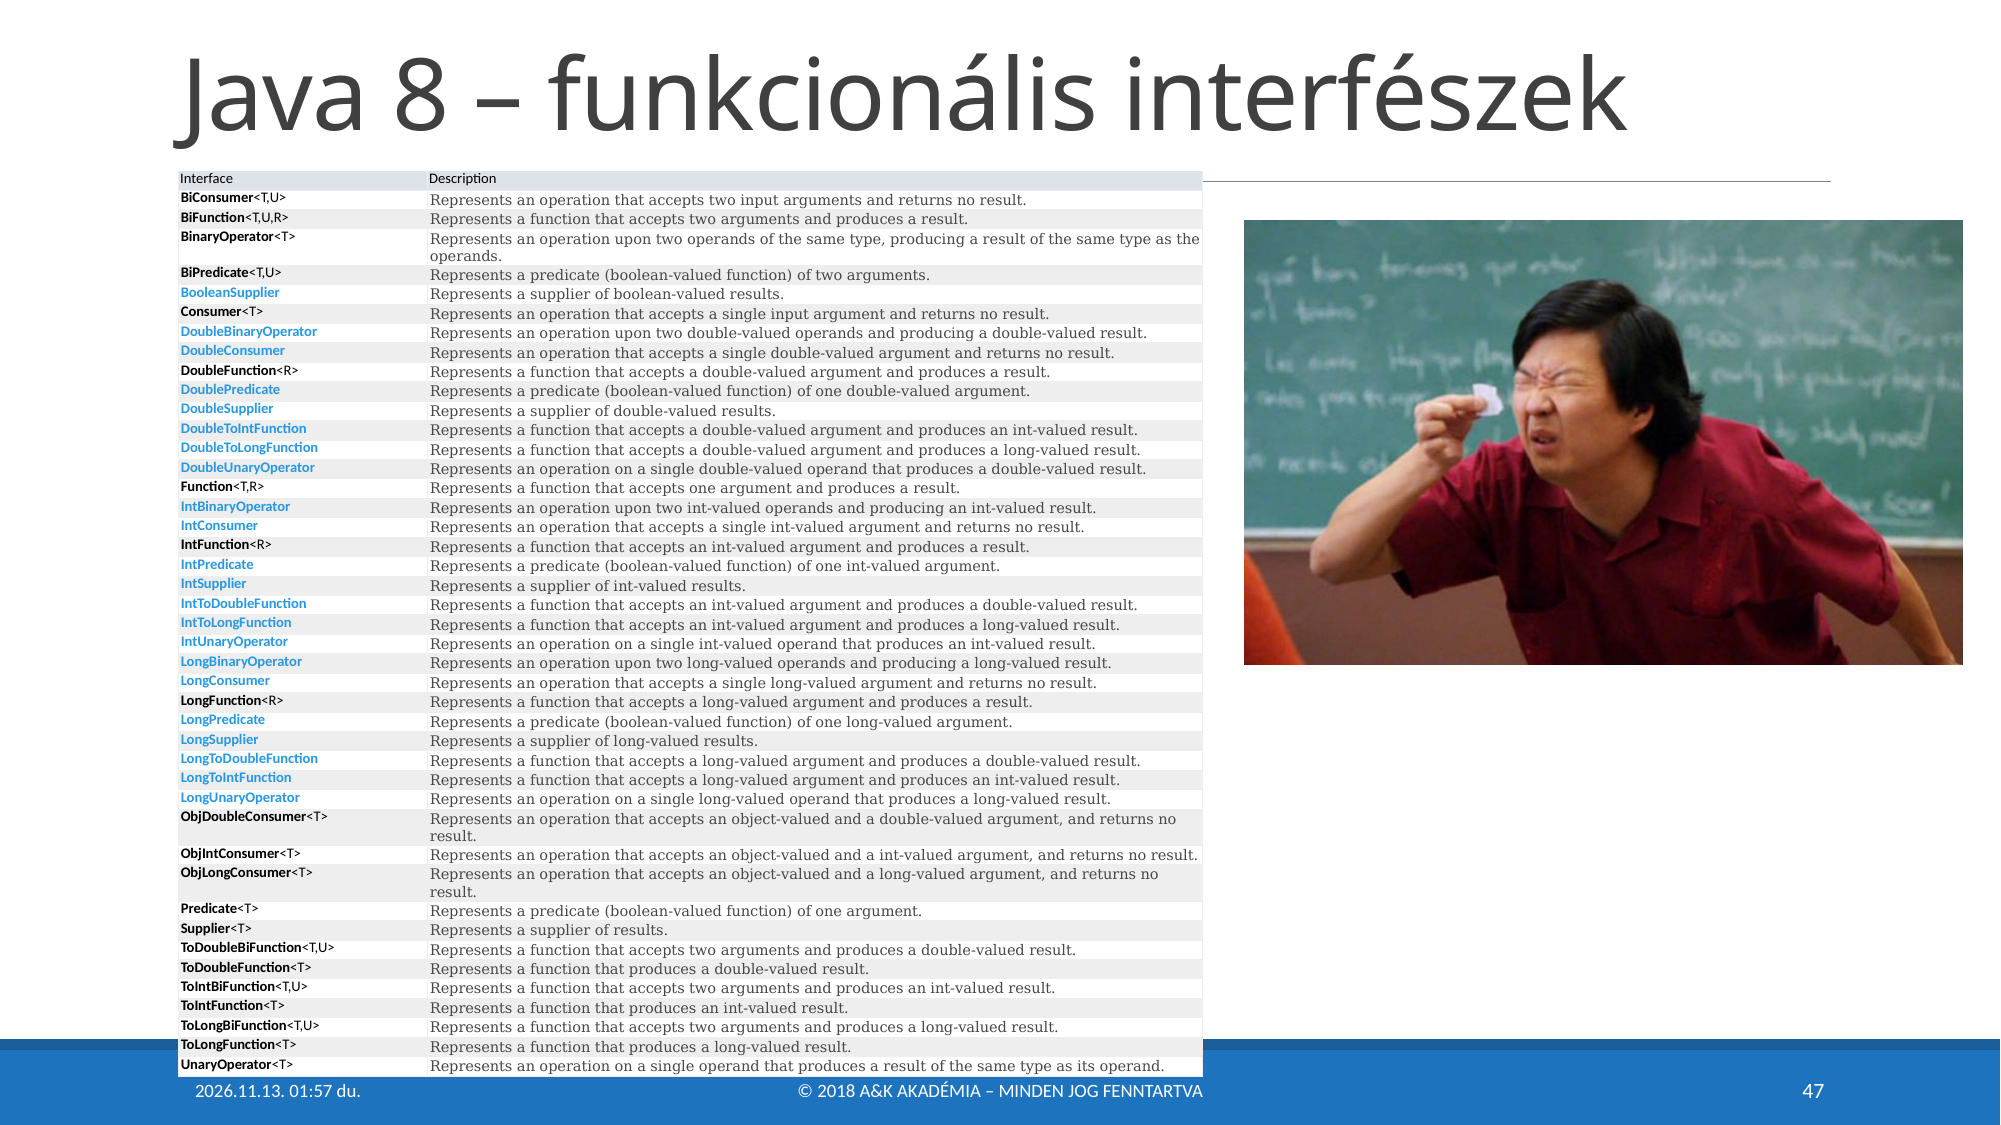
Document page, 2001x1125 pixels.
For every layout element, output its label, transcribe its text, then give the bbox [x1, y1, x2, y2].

table_cell Represents an operation that accepts a single input argument and returns no result. [428, 305, 1202, 323]
title Java 8 – funkcionális interfészek [166, 33, 1830, 159]
table_cell Represents a function that accepts two arguments and produces an int-valued result. [428, 979, 1202, 998]
table_cell Represents a function that accepts an int-valued argument and produces a double-valued result. [428, 596, 1202, 614]
table_cell Represents a supplier of int-valued results. [428, 577, 1202, 595]
slide_number 47 [1624, 1059, 1840, 1120]
table_cell Represents a predicate (boolean-valued function) of one int-valued argument. [428, 557, 1202, 576]
table_cell Represents an operation that accepts an object-valued and a long-valued argument, and returns no result. [428, 865, 1202, 901]
table_cell IntBinaryOperator [179, 499, 427, 517]
table_cell Represents an operation on a single long-valued operand that produces a long-valued result. [428, 790, 1202, 809]
table_cell IntFunction<R> [179, 538, 427, 556]
table_cell Represents a predicate (boolean-valued function) of one double-valued argument. [428, 382, 1202, 401]
table_cell DoublePredicate [179, 382, 427, 401]
table_cell Represents an operation that accepts an object-valued and a double-valued argument, and returns no result. [428, 810, 1202, 845]
table_cell IntUnaryOperator [179, 635, 427, 653]
table_cell Represents a function that accepts a long-valued argument and produces an int-valued result. [428, 771, 1202, 789]
table_cell ToLongBiFunction<T,U> [179, 1018, 427, 1037]
table_cell Represents a supplier of long-valued results. [428, 732, 1202, 750]
table_cell IntToLongFunction [179, 615, 427, 634]
table_cell Function<T,R> [179, 479, 427, 498]
table_cell Represents a function that accepts two arguments and produces a result. [428, 210, 1202, 228]
table_cell Represents a supplier of results. [428, 921, 1202, 940]
table_cell Represents an operation that accepts a single int-valued argument and returns no result. [428, 518, 1202, 537]
table_cell LongBinaryOperator [179, 654, 427, 673]
table_cell Supplier<T> [179, 921, 427, 940]
table_cell DoubleToLongFunction [179, 441, 427, 459]
table_cell BiPredicate<T,U> [179, 266, 427, 284]
table_cell Represents a supplier of double-valued results. [428, 402, 1202, 420]
table_cell BiFunction<T,U,R> [179, 210, 427, 228]
table_cell DoubleUnaryOperator [179, 460, 427, 478]
table_cell BiConsumer<T,U> [179, 191, 427, 209]
table_cell Represents a predicate (boolean-valued function) of one argument. [428, 902, 1202, 920]
table_cell Consumer<T> [179, 305, 427, 323]
table_cell Represents a function that accepts one argument and produces a result. [428, 479, 1202, 498]
table_cell Represents a function that accepts a double-valued argument and produces a result. [428, 363, 1202, 381]
table_cell ObjLongConsumer<T> [179, 865, 427, 901]
table_cell IntToDoubleFunction [179, 596, 427, 614]
table_cell Represents a function that produces a double-valued result. [428, 960, 1202, 978]
table_cell ToDoubleFunction<T> [179, 960, 427, 978]
table_cell Represents an operation upon two double-valued operands and producing a double-valued result. [428, 324, 1202, 342]
table_cell LongConsumer [179, 674, 427, 692]
table_cell Represents a predicate (boolean-valued function) of one long-valued argument. [428, 713, 1202, 731]
table_cell LongToDoubleFunction [179, 751, 427, 770]
table_cell DoubleFunction<R> [179, 363, 427, 381]
picture [1243, 220, 1964, 665]
table_cell DoubleSupplier [179, 402, 427, 420]
table_cell Represents a function that accepts an int-valued argument and produces a long-valued result. [428, 615, 1202, 634]
table_cell Represents an operation upon two operands of the same type, producing a result of the same type as the operands. [428, 229, 1202, 265]
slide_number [180, 1059, 586, 1120]
table_cell Represents an operation upon two long-valued operands and producing a long-valued result. [428, 654, 1202, 673]
table_cell Represents an operation upon two int-valued operands and producing an int-valued result. [428, 499, 1202, 517]
table_cell LongToIntFunction [179, 771, 427, 789]
table_cell IntPredicate [179, 557, 427, 576]
table_cell Represents a function that accepts two arguments and produces a long-valued result. [428, 1018, 1202, 1037]
table_cell Represents a function that accepts a long-valued argument and produces a result. [428, 693, 1202, 712]
table_cell Represents an operation on a single double-valued operand that produces a double-valued result. [428, 460, 1202, 478]
table_cell Predicate<T> [179, 902, 427, 920]
table_cell LongSupplier [179, 732, 427, 750]
table_cell BooleanSupplier [179, 285, 427, 304]
table_cell Represents a function that produces an int-valued result. [428, 999, 1202, 1017]
table_cell ToDoubleBiFunction<T,U> [179, 941, 427, 959]
table_cell ObjDoubleConsumer<T> [179, 810, 427, 845]
table_cell Represents an operation that accepts a single long-valued argument and returns no result. [428, 674, 1202, 692]
table_cell Represents an operation on a single int-valued operand that produces an int-valued result. [428, 635, 1202, 653]
table_cell ToIntBiFunction<T,U> [179, 979, 427, 998]
table_cell LongPredicate [179, 713, 427, 731]
table_cell LongFunction<R> [179, 693, 427, 712]
table_header Description [428, 171, 1202, 190]
table_cell Represents a function that produces a long-valued result. [428, 1038, 1202, 1056]
table_cell DoubleBinaryOperator [179, 324, 427, 342]
table_cell Represents a function that accepts a long-valued argument and produces a double-valued result. [428, 751, 1202, 770]
table_cell ToIntFunction<T> [179, 999, 427, 1017]
table_header Interface [179, 171, 427, 190]
table_cell Represents a function that accepts a double-valued argument and produces a long-valued result. [428, 441, 1202, 459]
table_cell BinaryOperator<T> [179, 229, 427, 265]
table_cell IntConsumer [179, 518, 427, 537]
footer © 2018 A&K Akadémia – Minden Jog Fenntartva [604, 1059, 1396, 1120]
table_cell Represents an operation that accepts a single double-valued argument and returns no result. [428, 343, 1202, 362]
table_cell Represents an operation on a single operand that produces a result of the same type as its operand. [428, 1057, 1202, 1076]
table_cell IntSupplier [179, 577, 427, 595]
table_cell ObjIntConsumer<T> [179, 846, 427, 864]
table_cell Represents a function that accepts two arguments and produces a double-valued result. [428, 941, 1202, 959]
table_cell LongUnaryOperator [179, 790, 427, 809]
table_cell DoubleConsumer [179, 343, 427, 362]
table_cell Represents a supplier of boolean-valued results. [428, 285, 1202, 304]
table_cell ToLongFunction<T> [179, 1038, 427, 1056]
table_cell Represents an operation that accepts an object-valued and a int-valued argument, and returns no result. [428, 846, 1202, 864]
table_cell Represents a function that accepts an int-valued argument and produces a result. [428, 538, 1202, 556]
table_cell DoubleToIntFunction [179, 421, 427, 440]
table_cell Represents a function that accepts a double-valued argument and produces an int-valued result. [428, 421, 1202, 440]
table_cell Represents a predicate (boolean-valued function) of two arguments. [428, 266, 1202, 284]
table_cell Represents an operation that accepts two input arguments and returns no result. [428, 191, 1202, 209]
